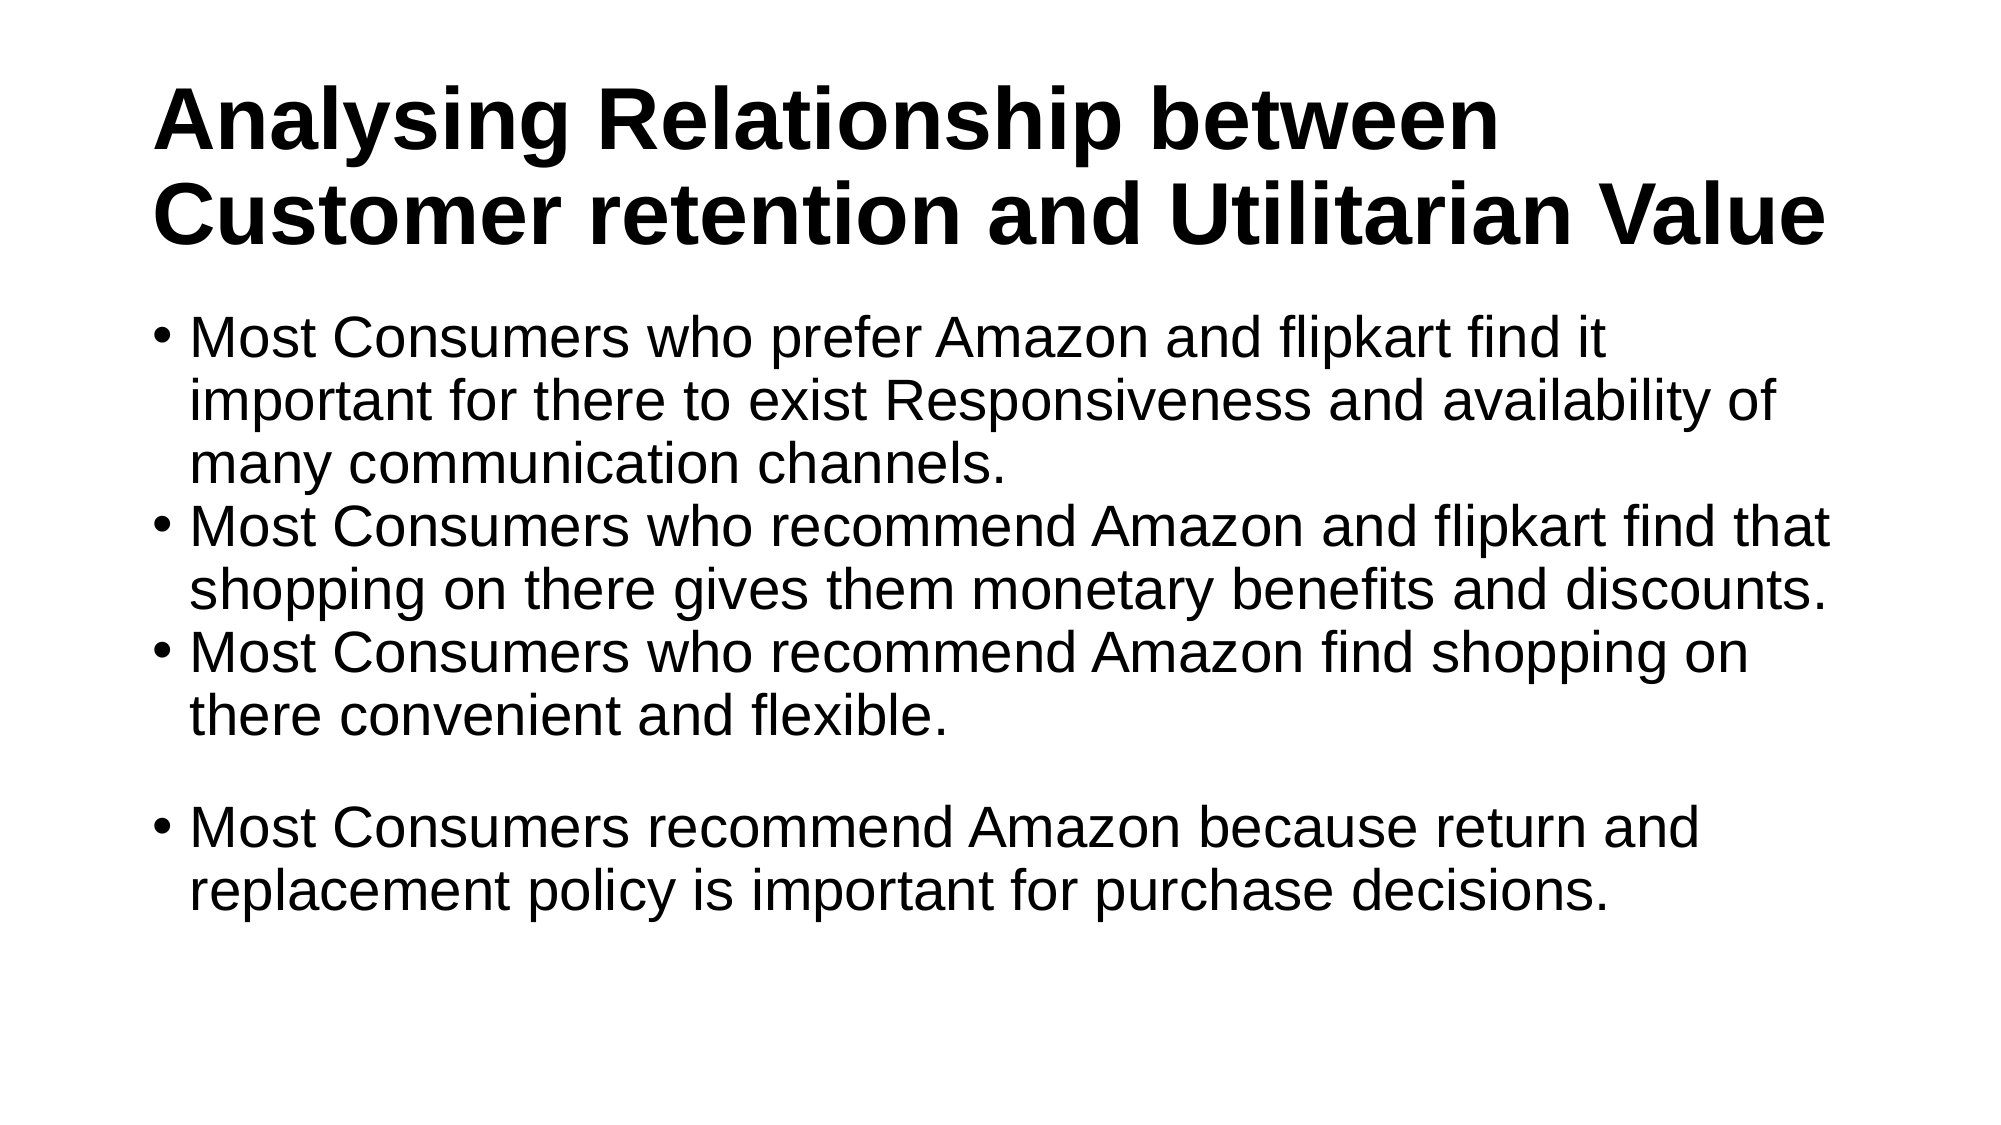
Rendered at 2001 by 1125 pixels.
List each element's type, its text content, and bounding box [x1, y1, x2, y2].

title Analysing Relationship between Customer retention and Utilitarian Value [137, 59, 1863, 278]
list Most Consumers who prefer Amazon and flipkart find it important for there to exist Responsiveness and availability of many communication channels. Most Consumers who recommend Amazon and flipkart find that shopping on there gives them monetary benefits and discounts. Most Consumers who recommend Amazon find shopping on there convenient and flexible. Most Consumers recommend Amazon because return and replacement policy is important for purchase decisions. [137, 299, 1863, 1014]
